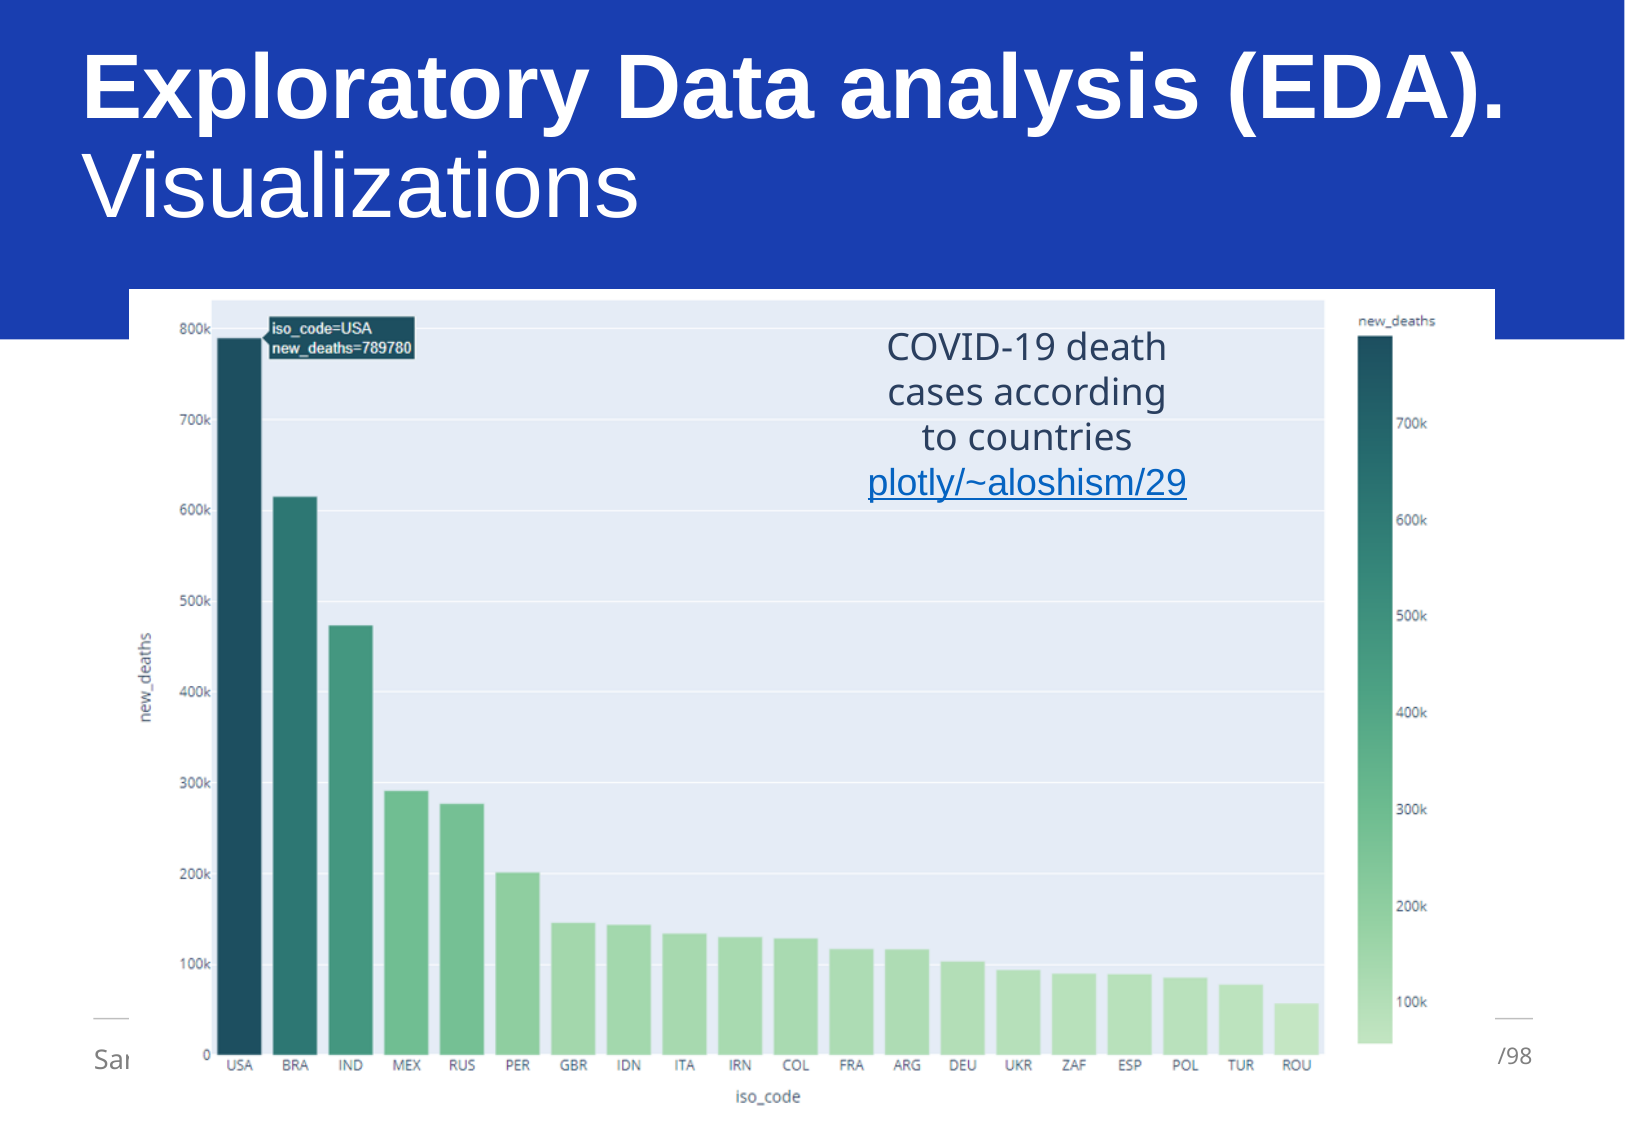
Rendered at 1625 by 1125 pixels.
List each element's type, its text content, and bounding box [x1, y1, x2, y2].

title Exploratory Data analysis (EDA). Visualizations [81, 44, 1544, 233]
picture [129, 288, 1495, 1125]
